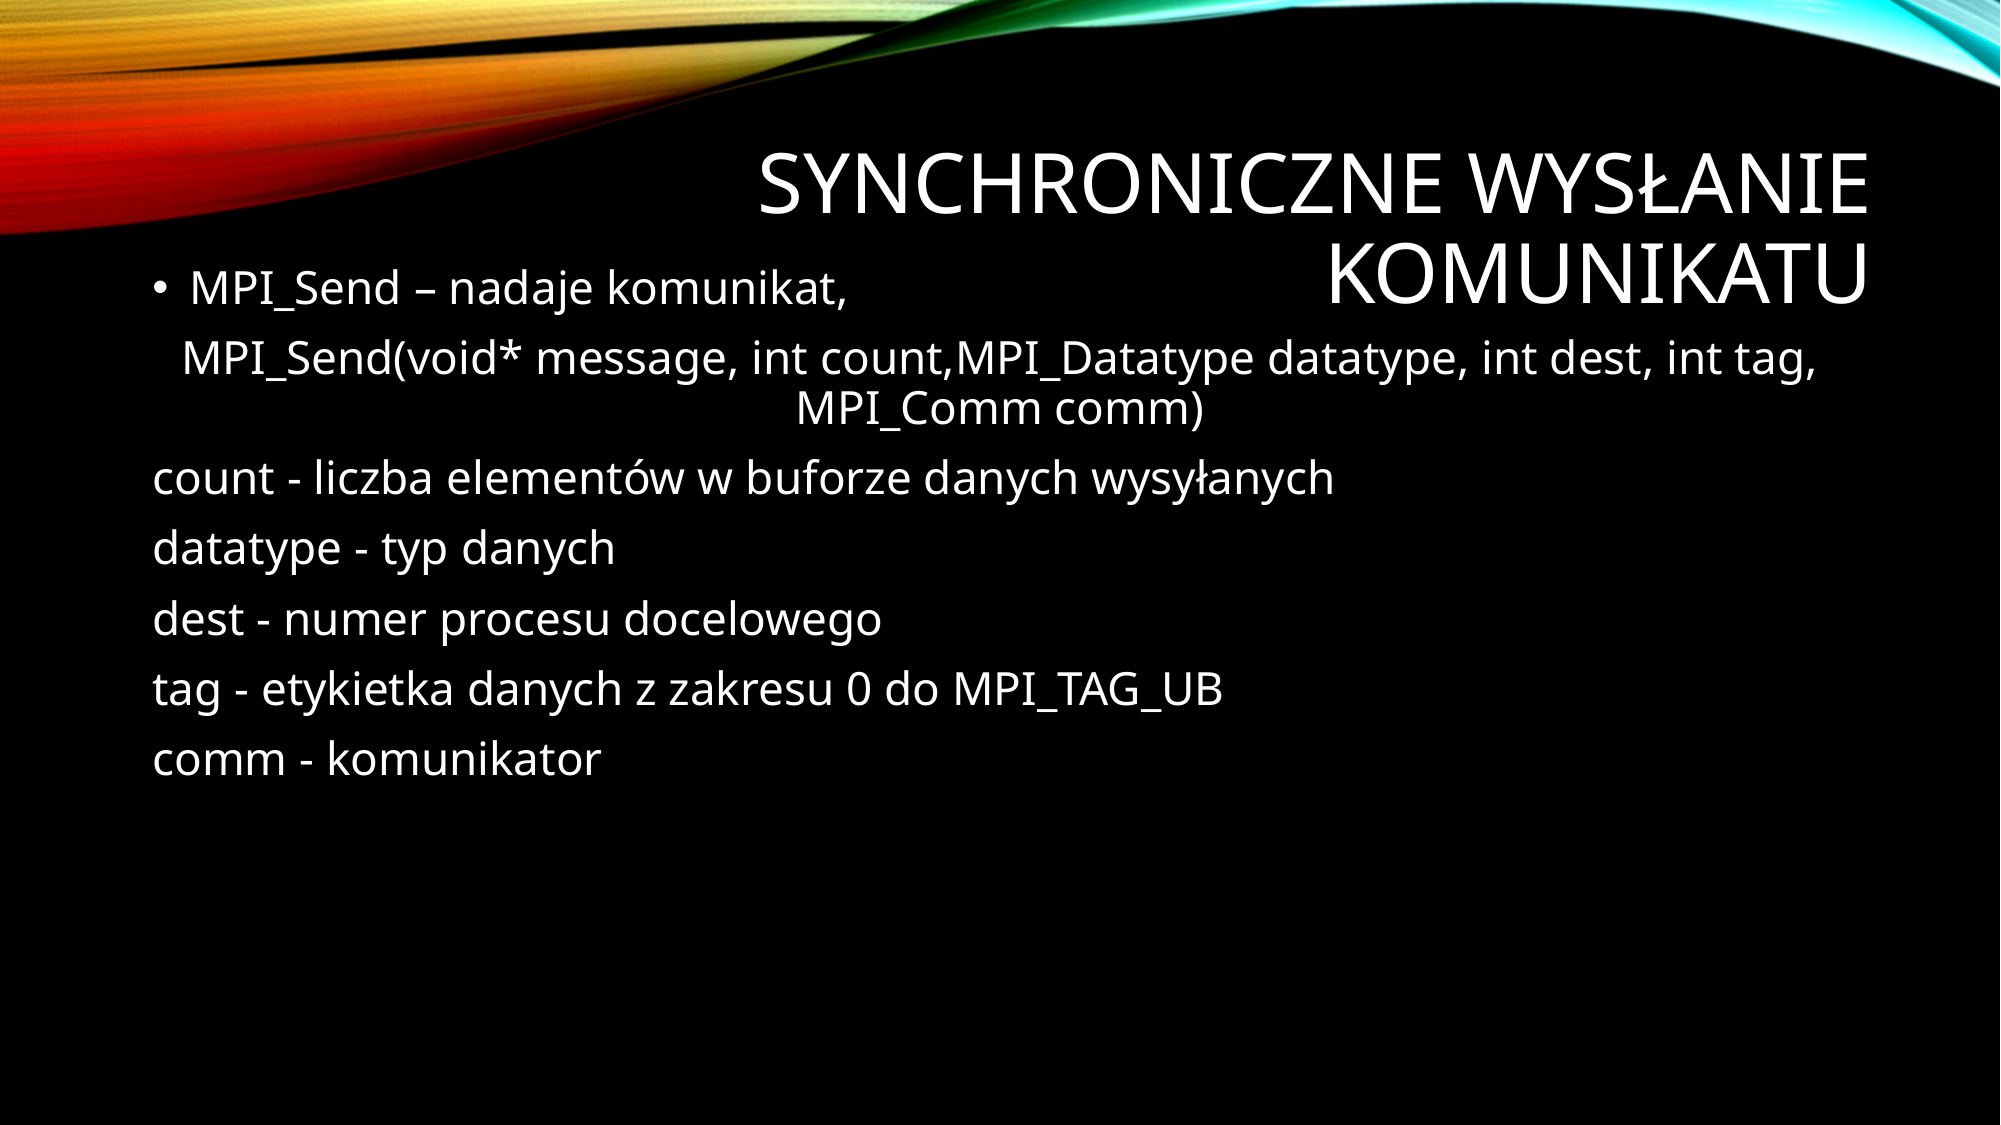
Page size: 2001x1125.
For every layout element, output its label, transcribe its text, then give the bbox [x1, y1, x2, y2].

picture [0, 0, 2000, 237]
list MPI_Send – nadaje komunikat, MPI_Send(void* message, int count,MPI_Datatype datatype, int dest, int tag, MPI_Comm comm) count - liczba elementów w buforze danych wysyłanych datatype - typ danych dest - numer procesu docelowego tag - etykietka danych z zakresu 0 do MPI_TAG_UB comm - komunikator [137, 257, 1863, 1035]
title Synchroniczne wysłanie komunikatu [474, 125, 1888, 338]
